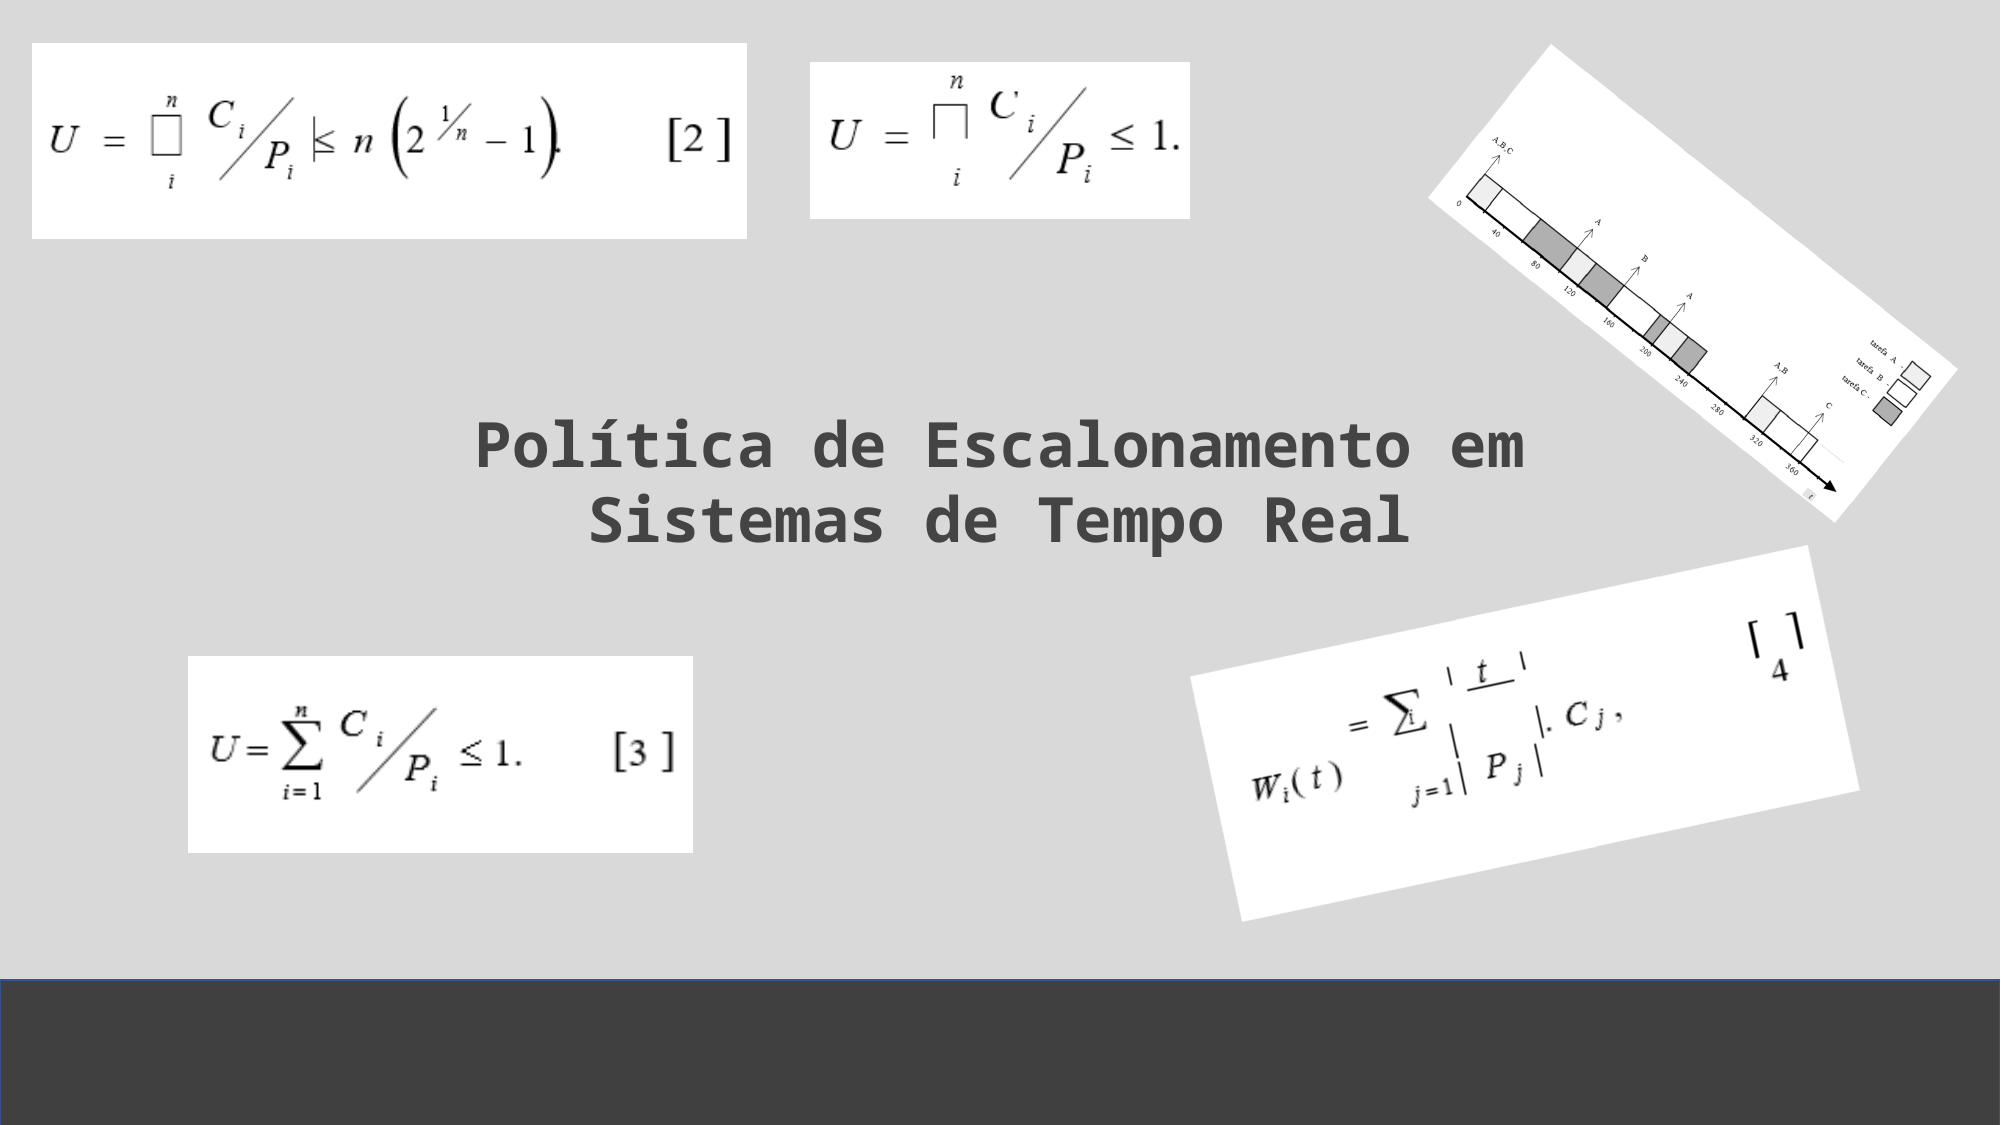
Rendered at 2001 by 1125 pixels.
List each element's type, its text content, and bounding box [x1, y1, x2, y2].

picture [810, 62, 1190, 219]
text_box [0, 979, 2000, 1125]
picture [188, 656, 693, 853]
picture [1191, 546, 1859, 921]
picture [1429, 45, 1957, 522]
text_box Política de Escalonamento em Sistemas de Tempo Real [416, 397, 1584, 563]
picture [32, 43, 747, 239]
